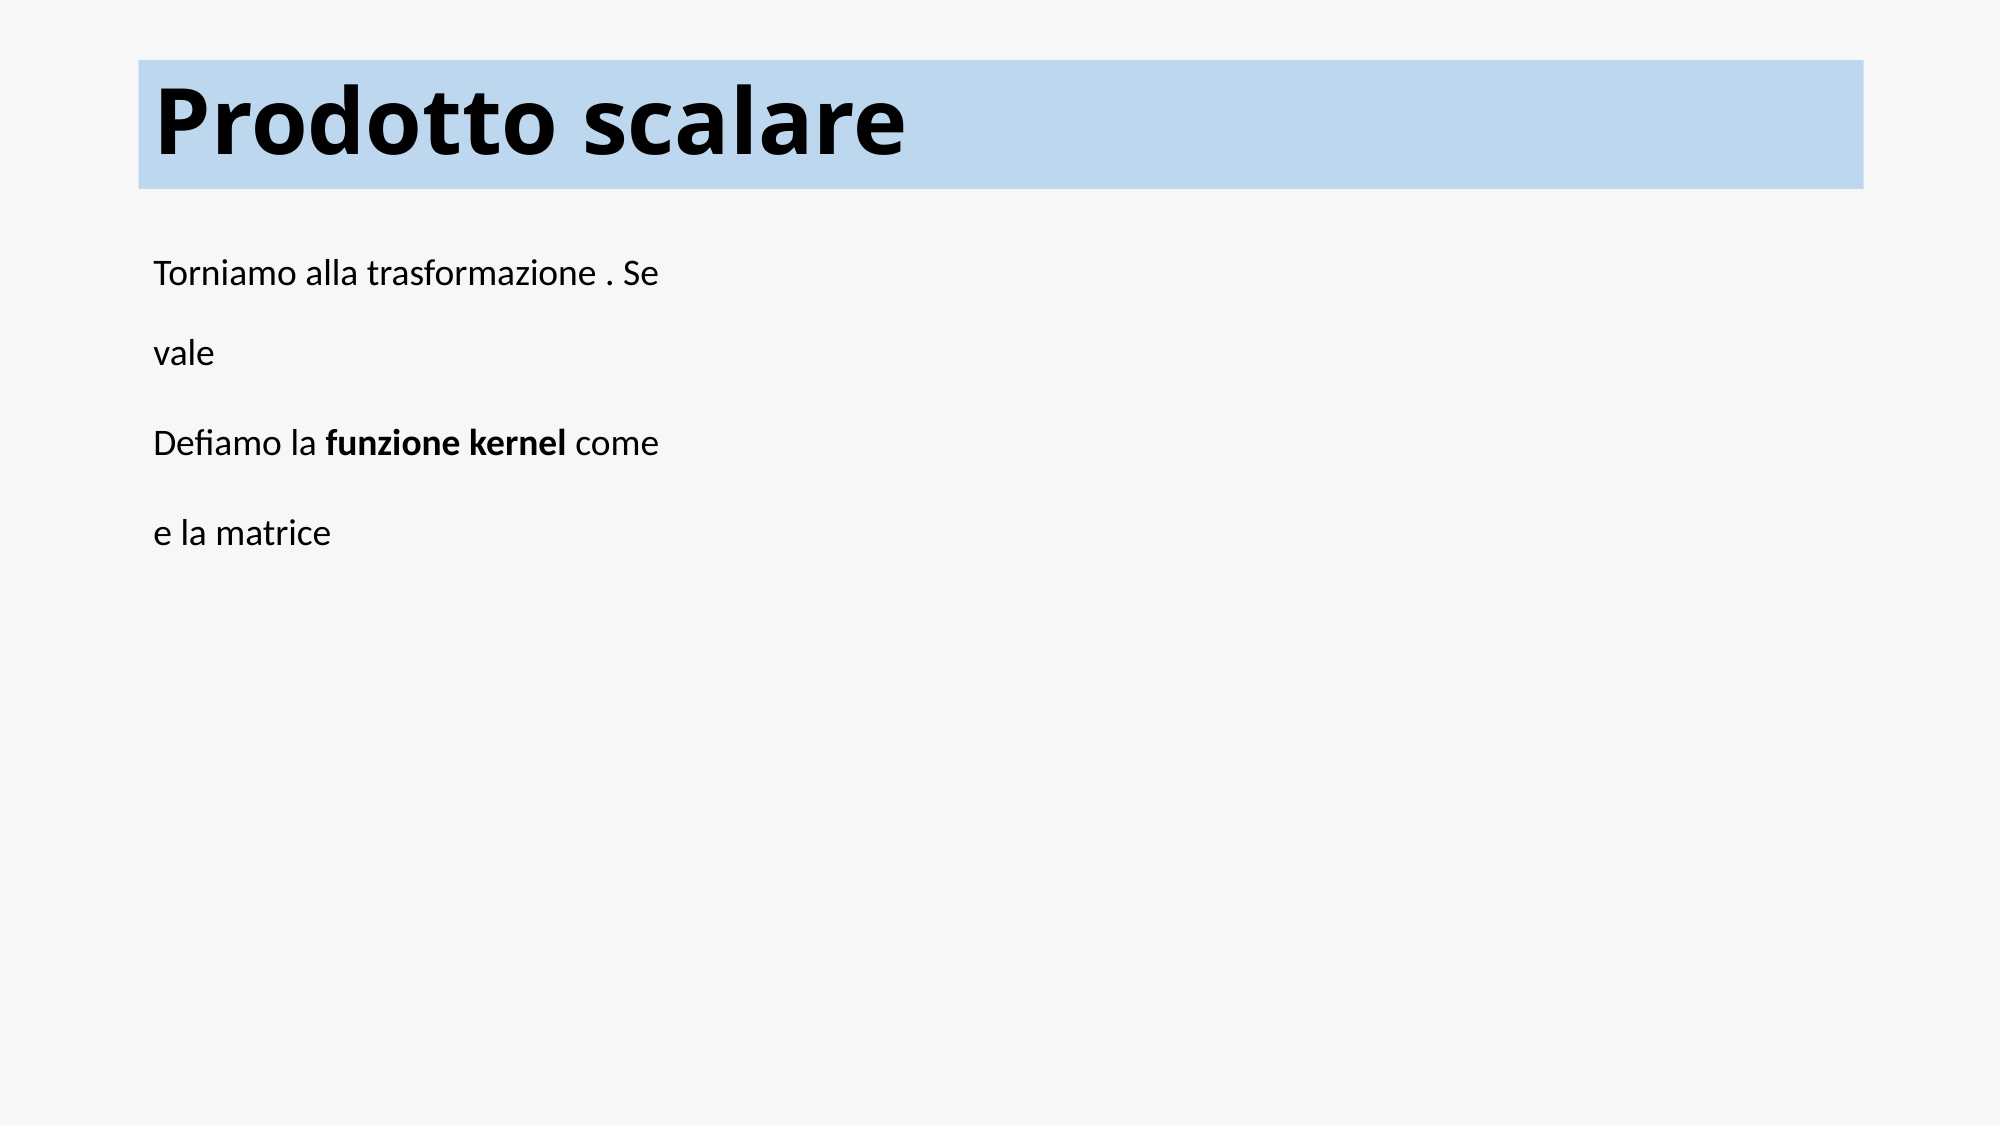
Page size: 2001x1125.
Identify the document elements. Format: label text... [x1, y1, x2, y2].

title Prodotto scalare [138, 60, 1864, 189]
